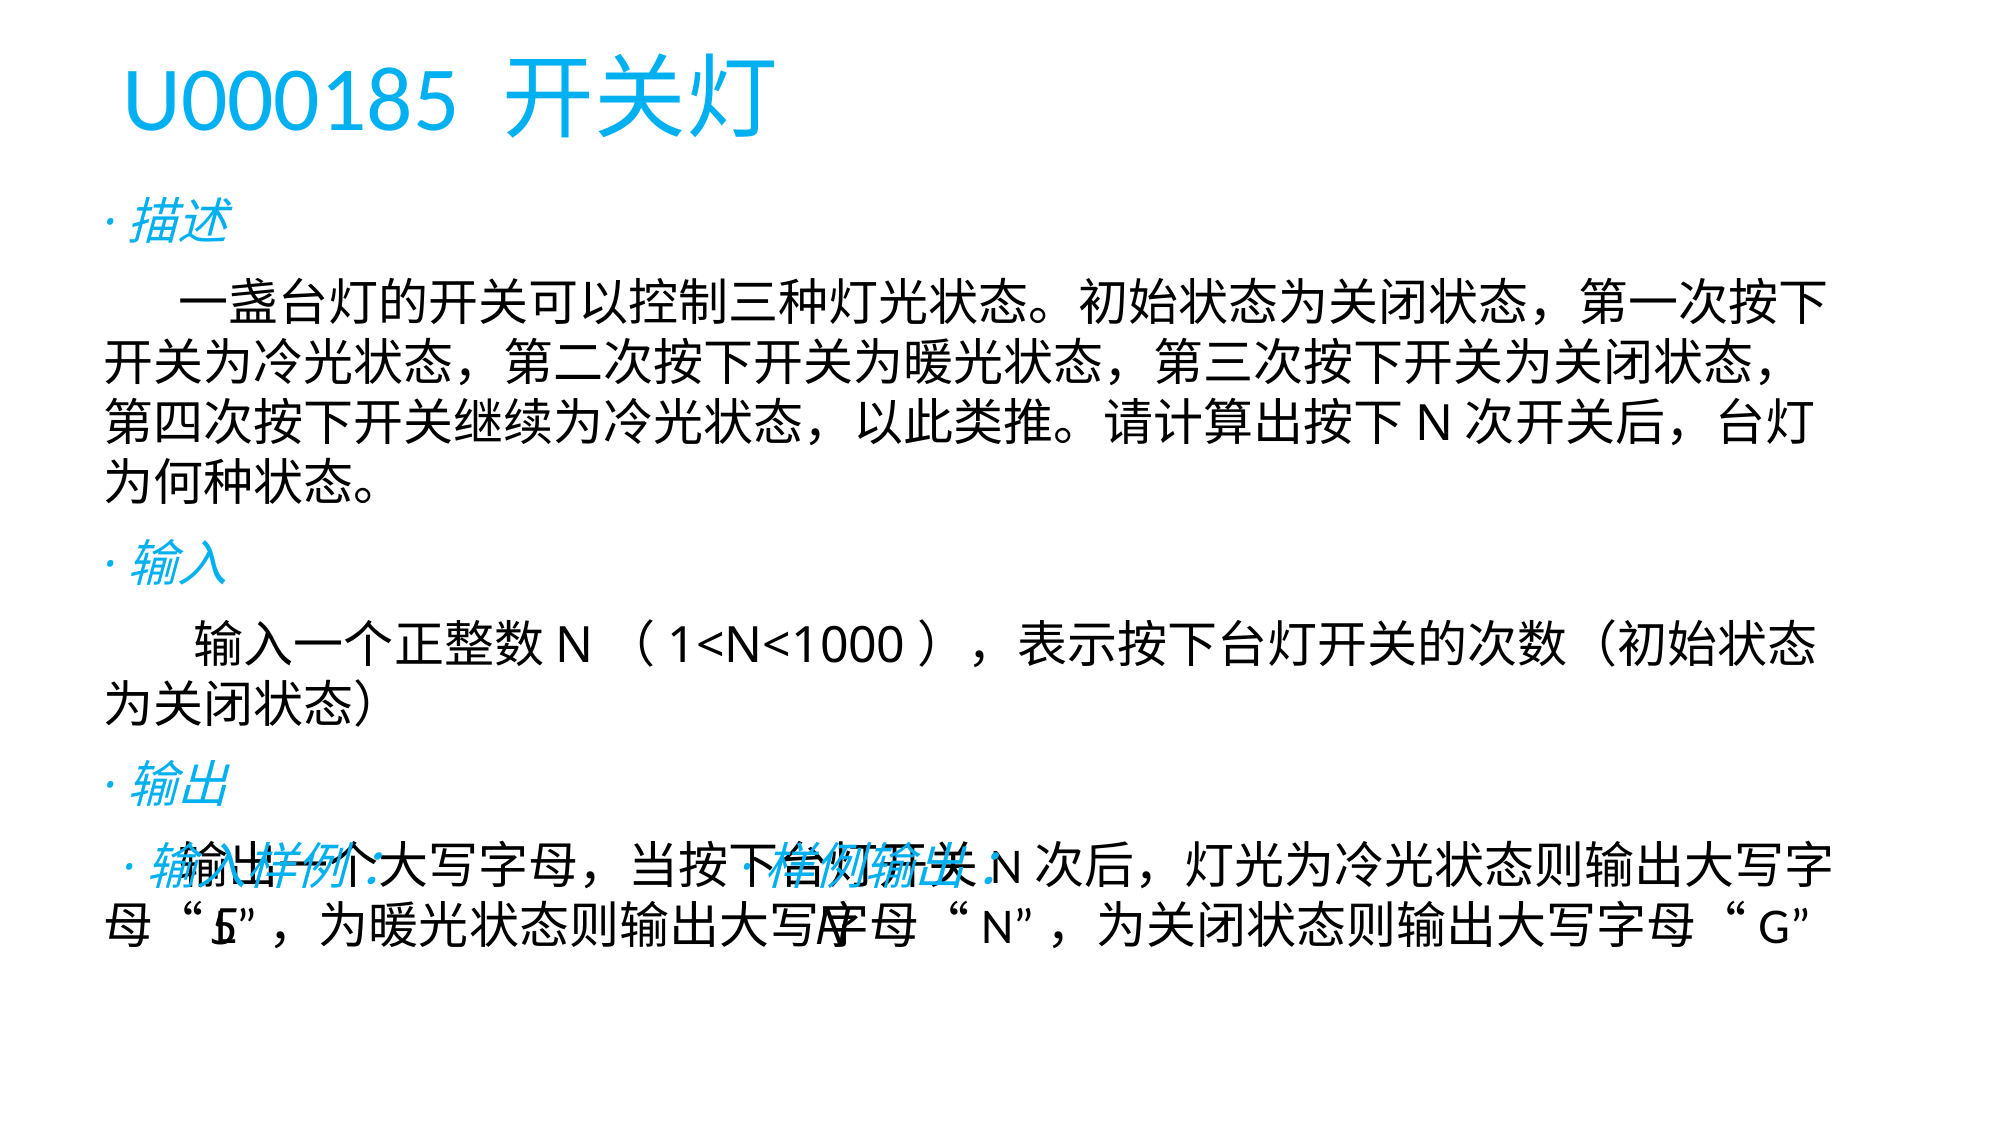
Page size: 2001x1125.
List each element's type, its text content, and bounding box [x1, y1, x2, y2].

list ·描述 一盏台灯的开关可以控制三种灯光状态。初始状态为关闭状态，第一次按下开关为冷光状态，第二次按下开关为暖光状态，第三次按下开关为关闭状态，第四次按下开关继续为冷光状态，以此类推。请计算出按下N次开关后，台灯为何种状态。 ·输入 输入一个正整数N（1<N<1000），表示按下台灯开关的次数（初始状态为关闭状态） ·输出 输出一个大写字母，当按下台灯开关N次后，灯光为冷光状态则输出大写字母“L”，为暖光状态则输出大写字母“N”，为关闭状态则输出大写字母“G” [88, 182, 1863, 1021]
text_box ·输入样例 ： 5 [107, 827, 463, 962]
text_box ·样例输出 ： N [650, 827, 2000, 962]
title U000185 开关灯 [107, 0, 1834, 182]
